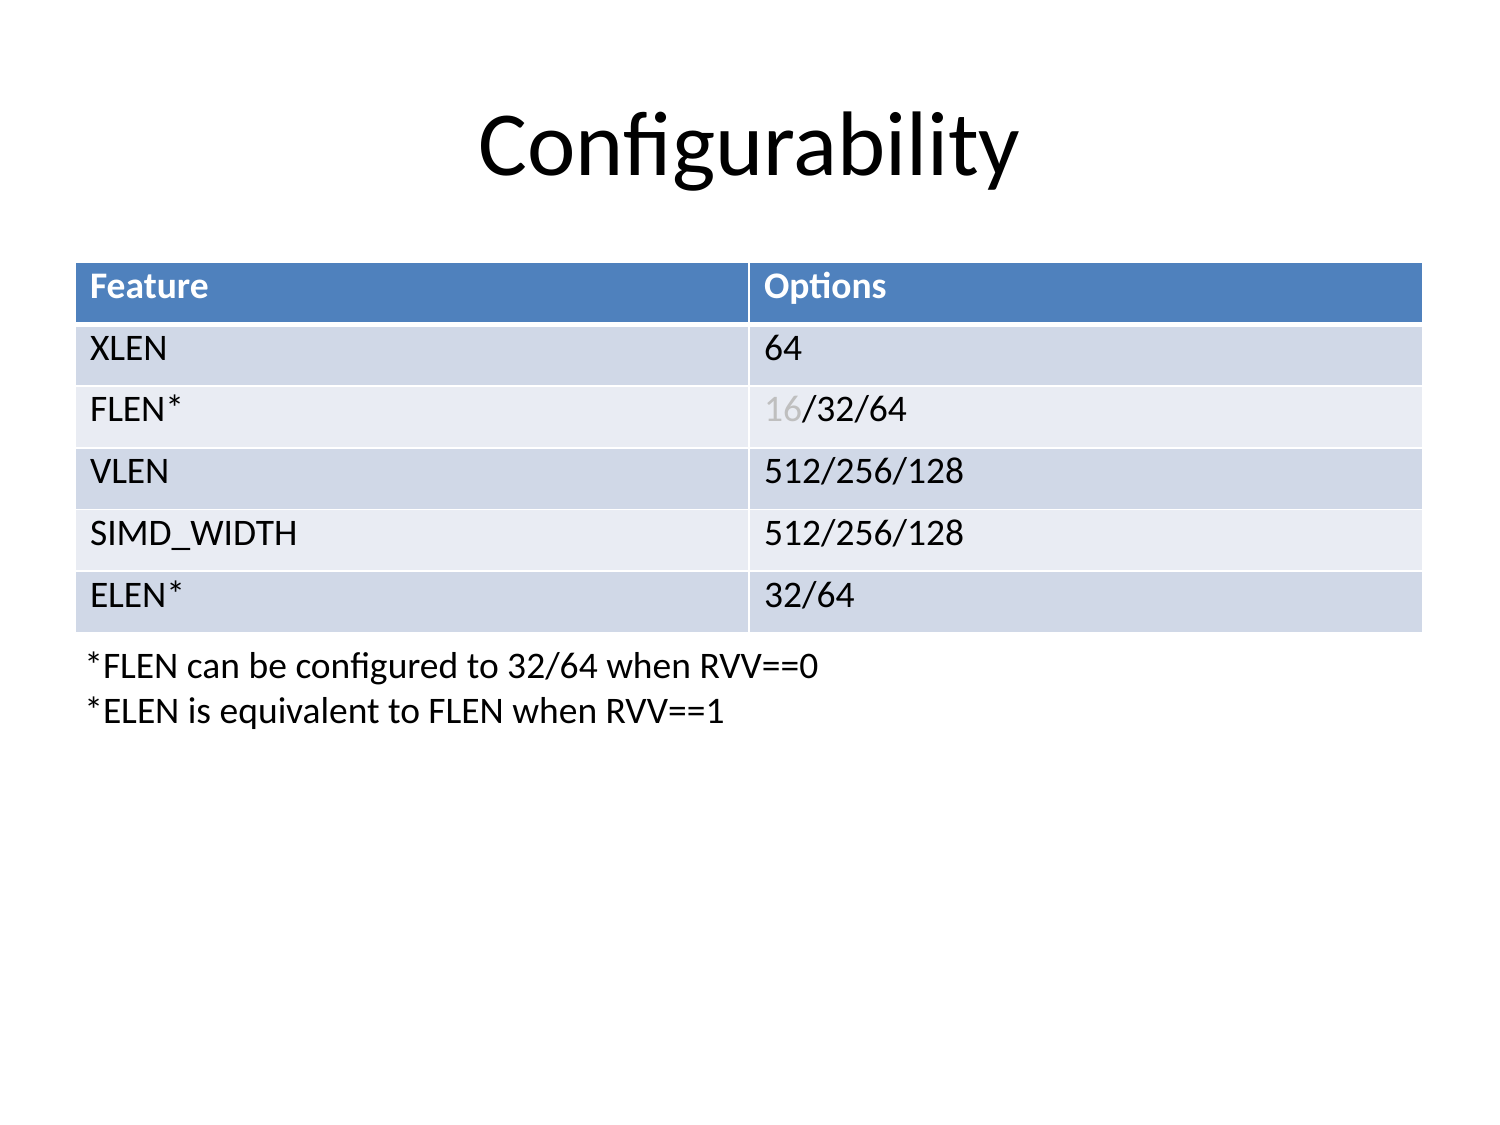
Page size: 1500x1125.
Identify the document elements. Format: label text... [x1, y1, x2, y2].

table_cell 64 [750, 327, 1422, 385]
table_cell ELEN* [76, 572, 748, 632]
table_cell 16/32/64 [750, 387, 1422, 447]
table_cell 512/256/128 [750, 449, 1422, 509]
table_cell 32/64 [750, 572, 1422, 632]
title Configurability [75, 45, 1425, 233]
table_cell VLEN [76, 449, 748, 509]
table_header Feature [76, 263, 748, 322]
table_header Options [750, 263, 1422, 322]
table_cell SIMD_WIDTH [76, 510, 748, 570]
table_cell XLEN [76, 327, 748, 385]
table_cell FLEN* [76, 387, 748, 447]
table_cell 512/256/128 [750, 510, 1422, 570]
text_box *FLEN can be configured to 32/64 when RVV==0 *ELEN is equivalent to FLEN when RVV==1 [69, 633, 835, 739]
